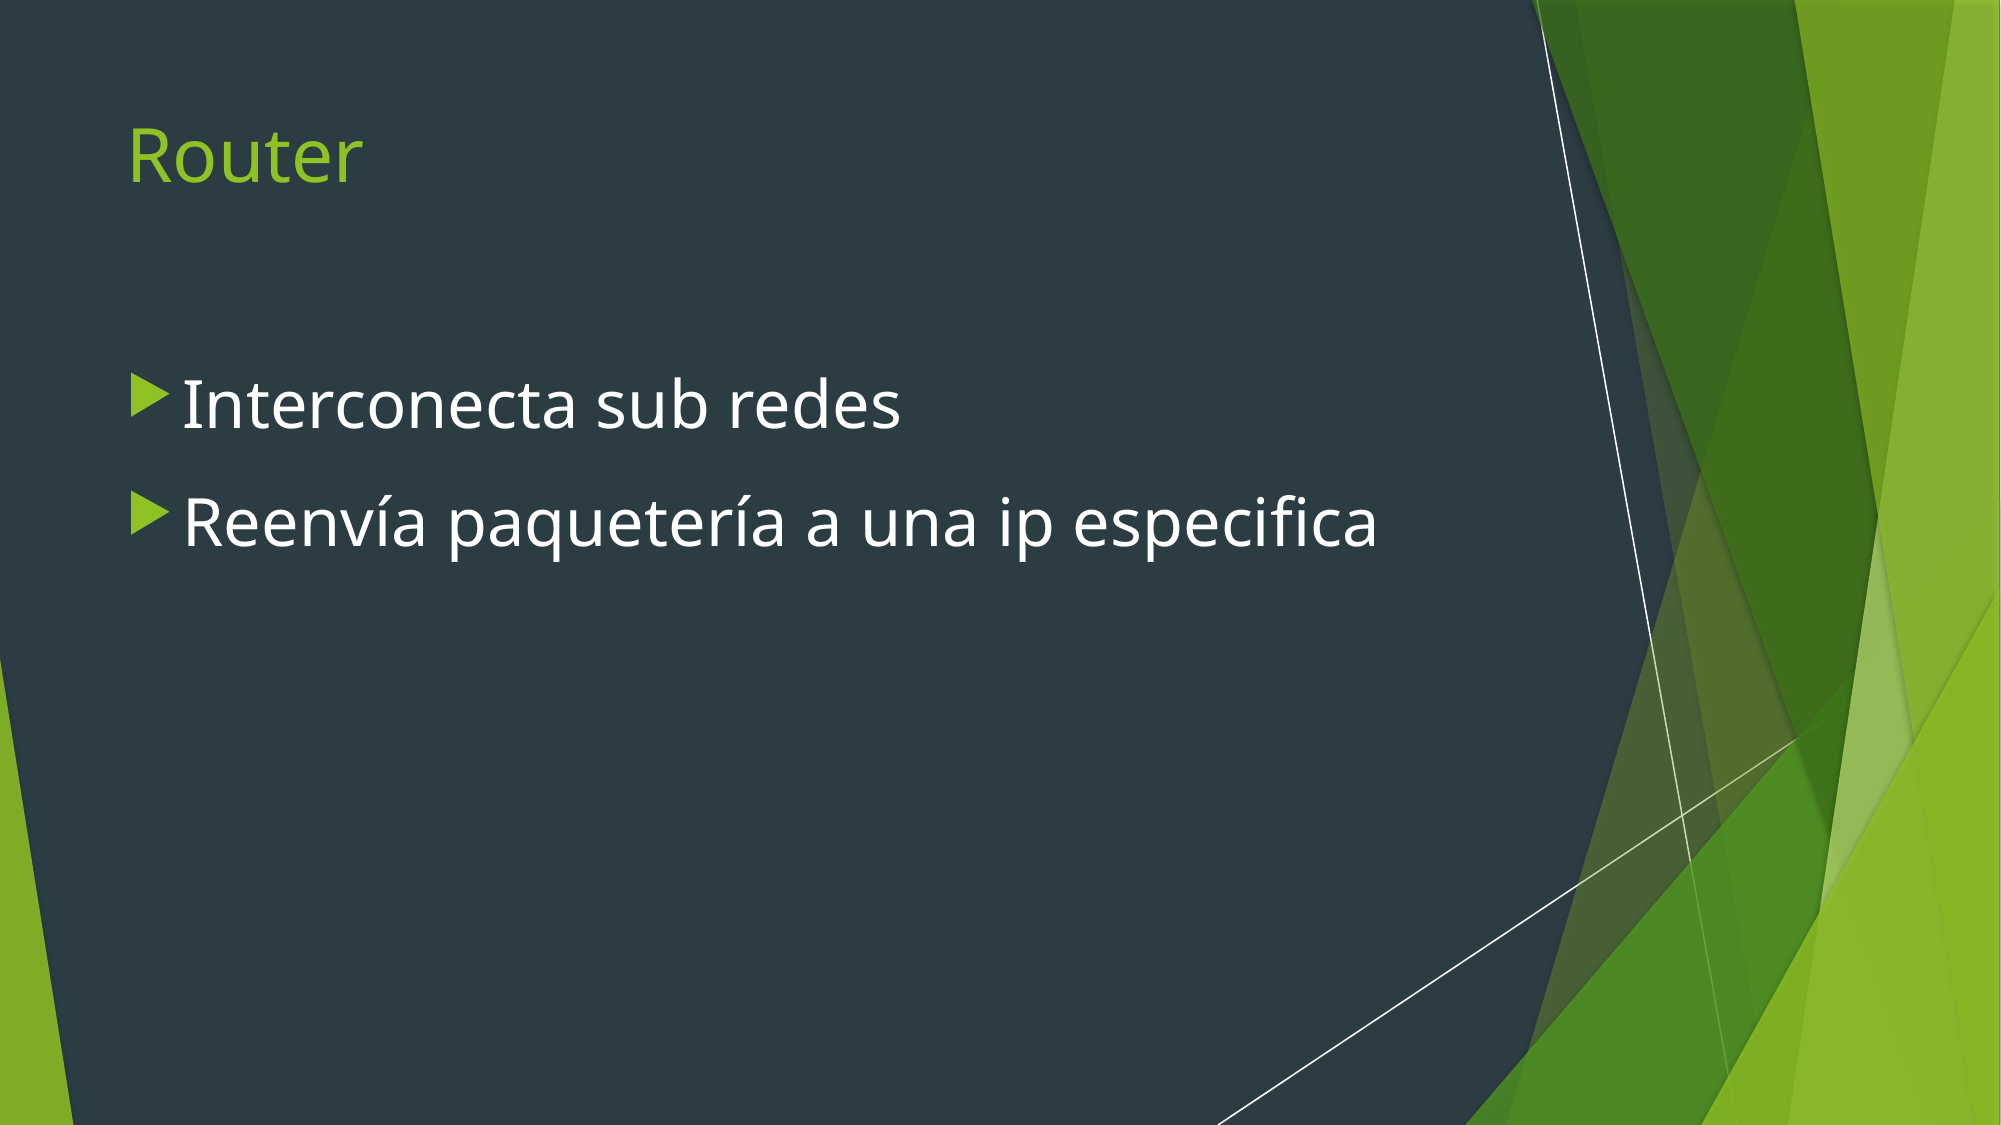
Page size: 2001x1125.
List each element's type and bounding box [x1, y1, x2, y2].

text_box [0, 0, 2000, 1125]
